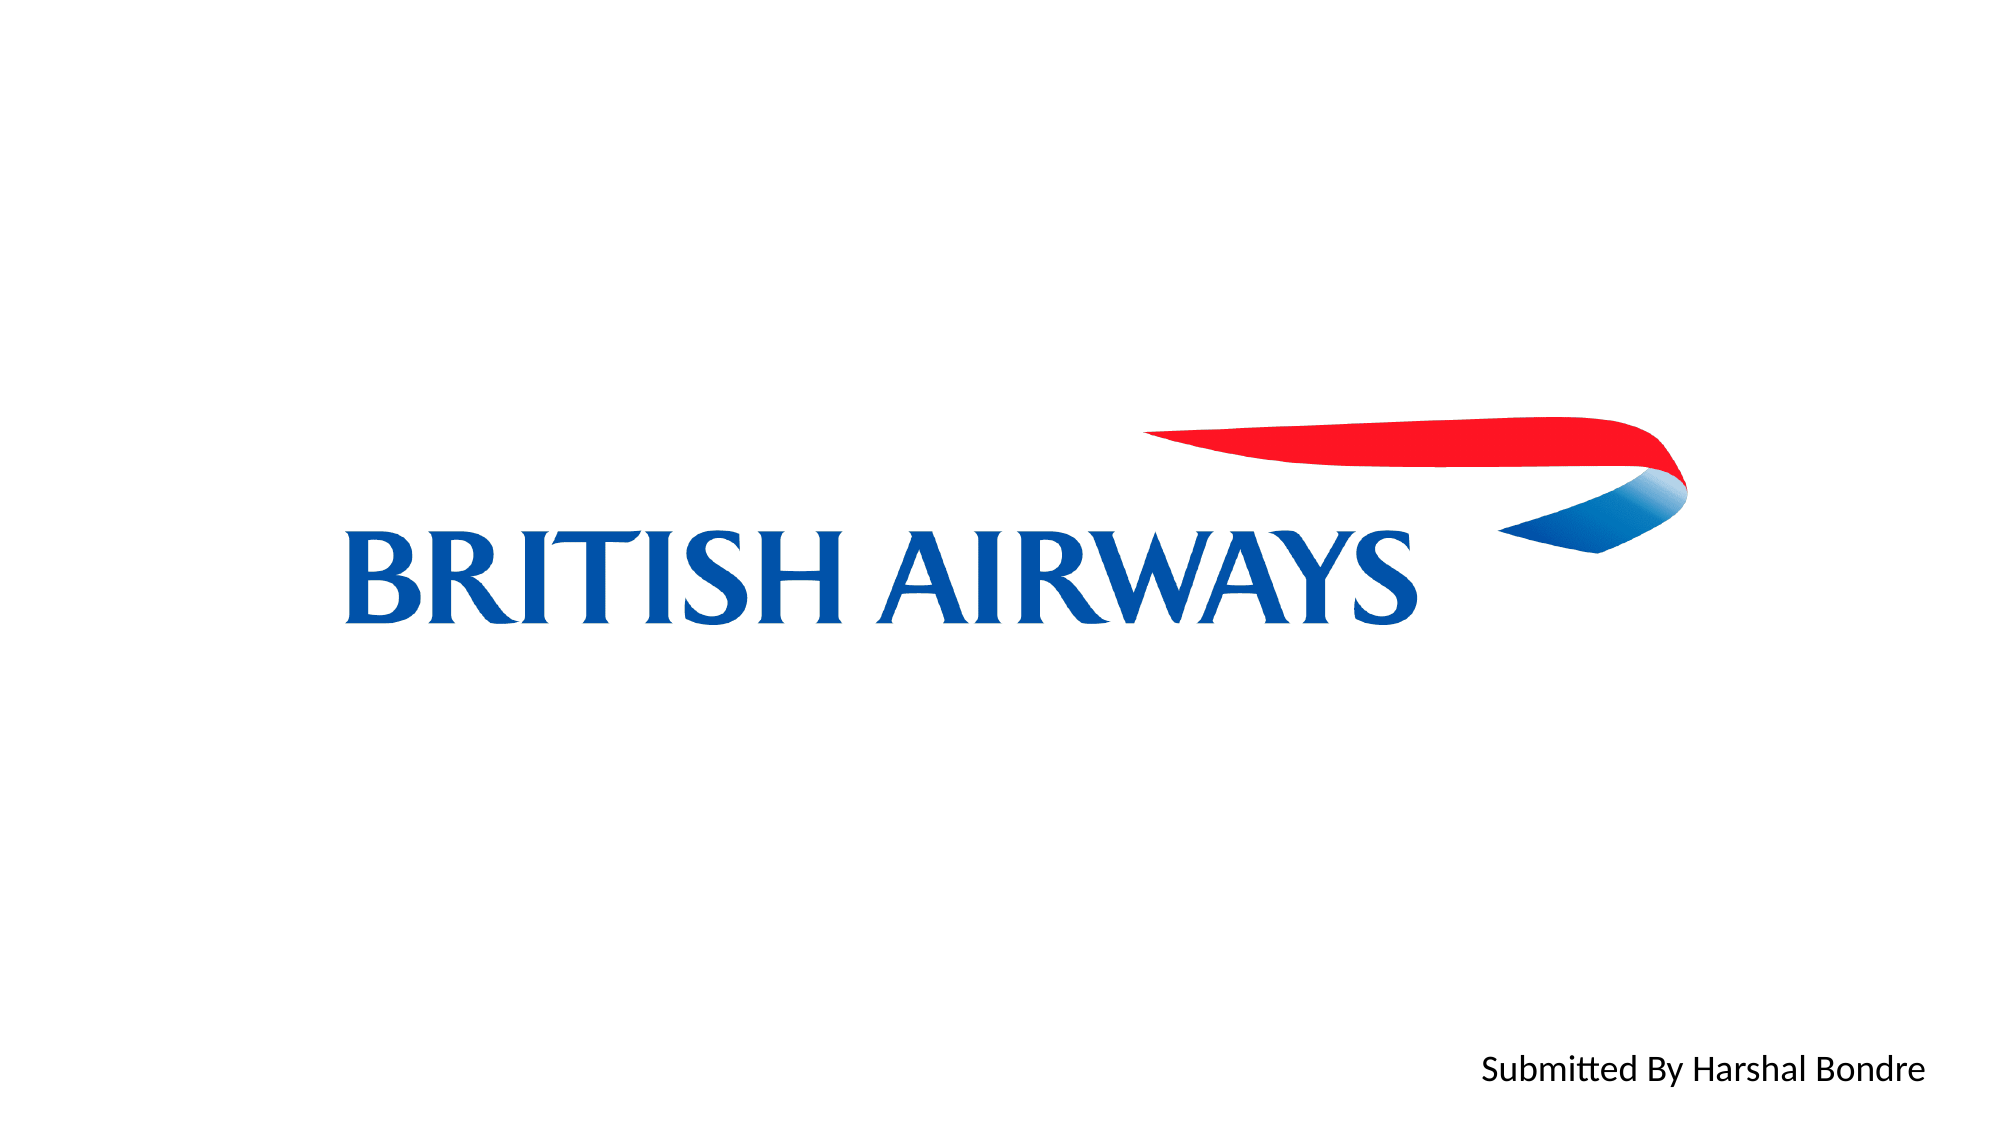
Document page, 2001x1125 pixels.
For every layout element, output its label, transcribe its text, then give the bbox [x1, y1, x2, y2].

picture [335, 140, 1696, 906]
text_box Submitted By Harshal Bondre [1466, 1037, 2000, 1125]
